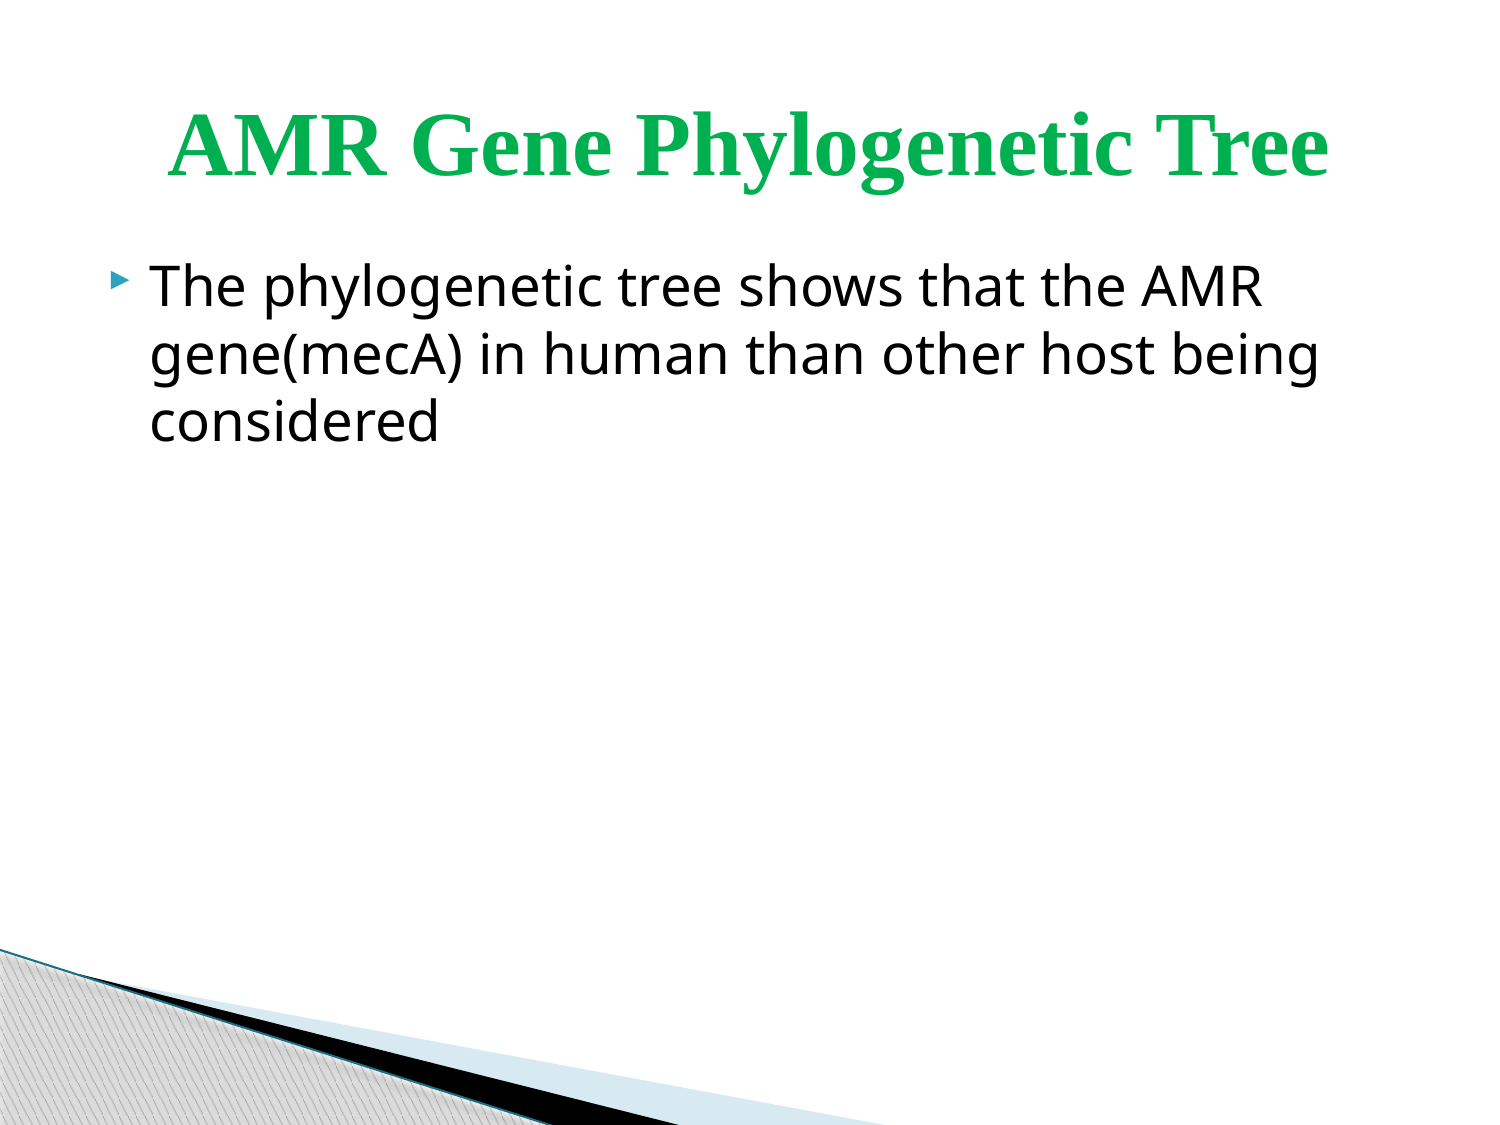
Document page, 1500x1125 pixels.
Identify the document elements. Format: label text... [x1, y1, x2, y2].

list The phylogenetic tree shows that the AMR gene(mecA) in human than other host being considered [75, 243, 1425, 986]
title AMR Gene Phylogenetic Tree [75, 45, 1425, 233]
